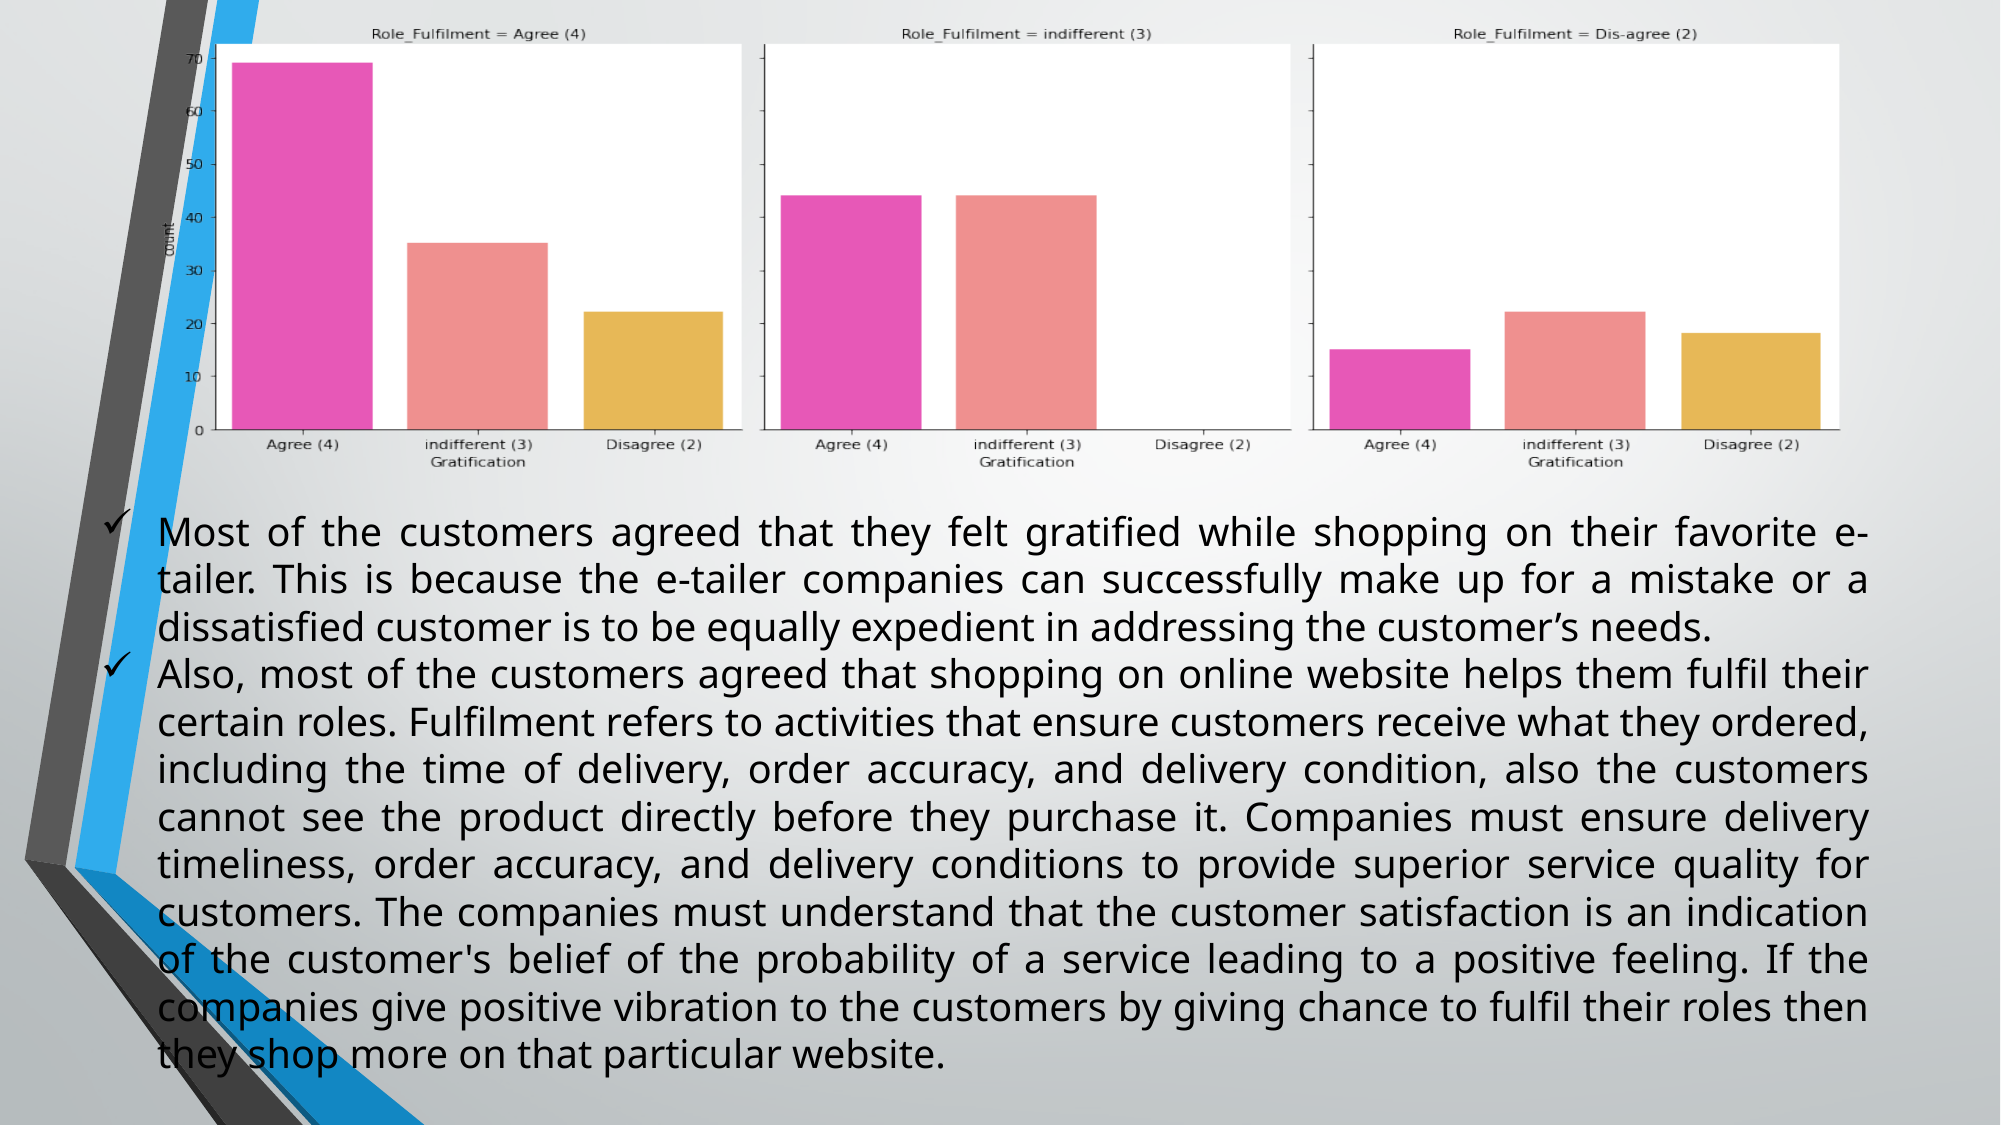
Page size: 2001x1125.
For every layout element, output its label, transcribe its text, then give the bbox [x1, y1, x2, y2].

text_box Most of the customers agreed that they felt gratified while shopping on their favorite e-tailer. This is because the e-tailer companies can successfully make up for a mistake or a dissatisfied customer is to be equally expedient in addressing the customer’s needs. Also, most of the customers agreed that shopping on online website helps them fulfil their certain roles. Fulfilment refers to activities that ensure customers receive what they ordered, including the time of delivery, order accuracy, and delivery condition, also the customers cannot see the product directly before they purchase it. Companies must ensure delivery timeliness, order accuracy, and delivery conditions to provide superior service quality for customers. The companies must understand that the customer satisfaction is an indication of the customer's belief of the probability of a service leading to a positive feeling. If the companies give positive vibration to the customers by giving chance to fulfil their roles then they shop more on that particular website. [86, 499, 1887, 1084]
picture [151, 18, 1849, 478]
